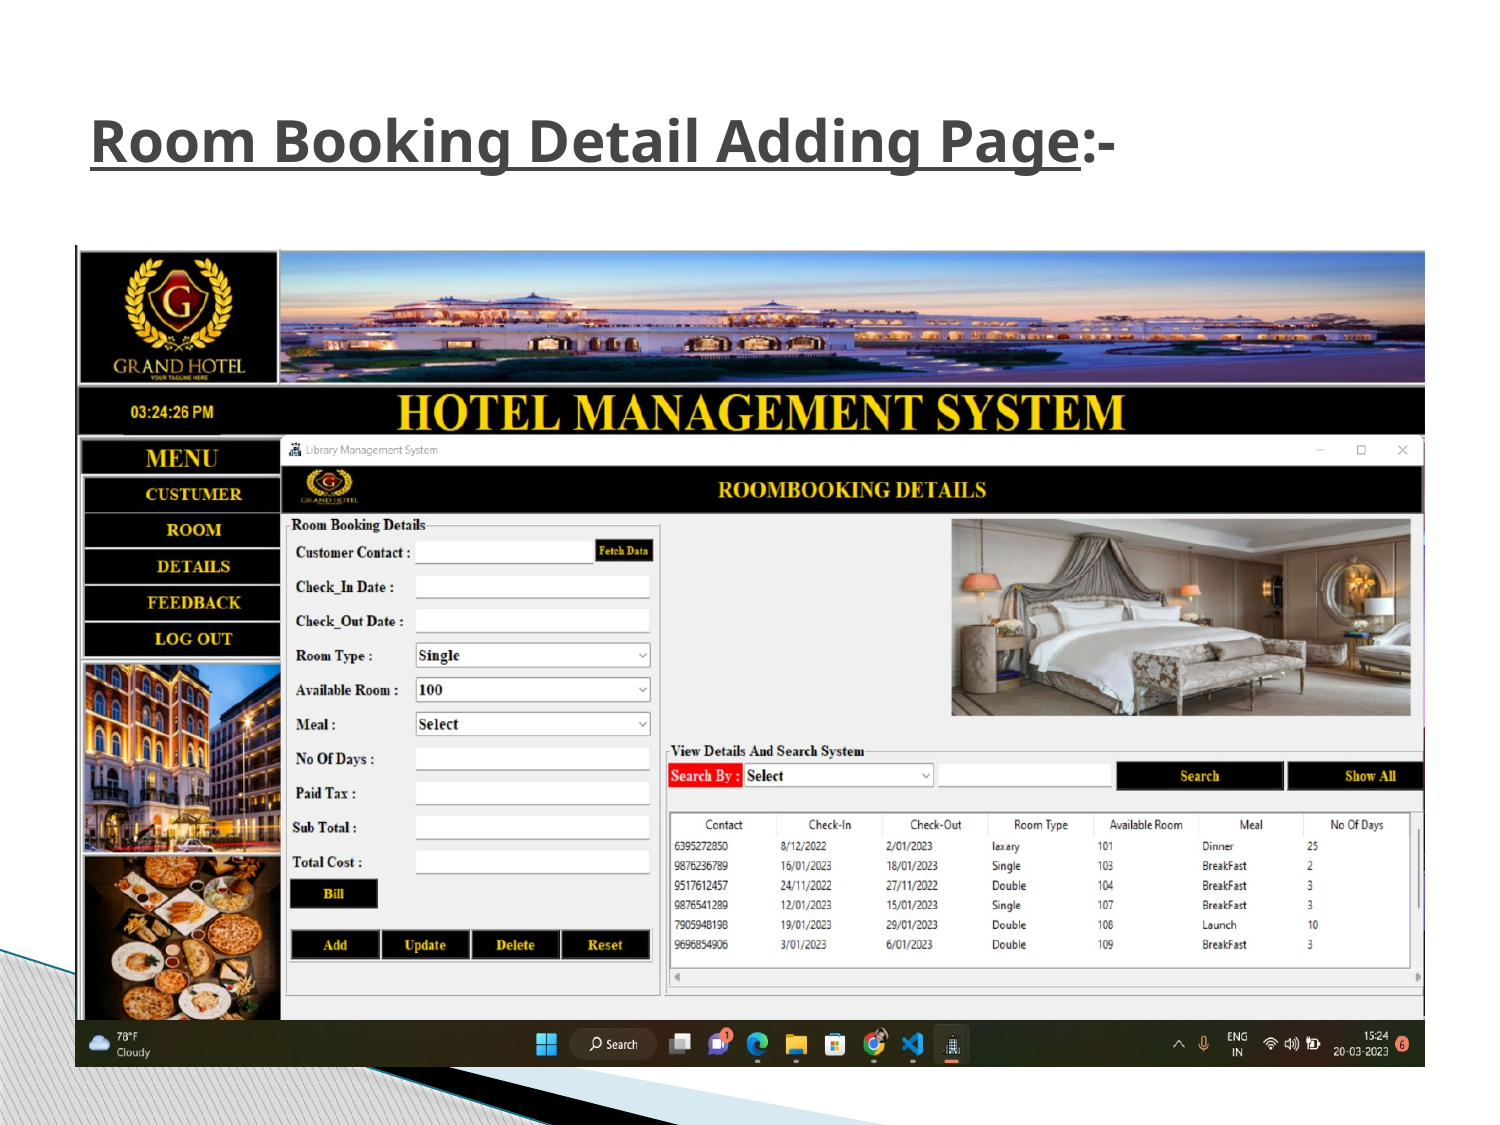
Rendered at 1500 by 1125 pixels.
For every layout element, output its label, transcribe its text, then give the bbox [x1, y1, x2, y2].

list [74, 245, 1426, 1067]
title Room Booking Detail Adding Page:- [75, 45, 1425, 233]
